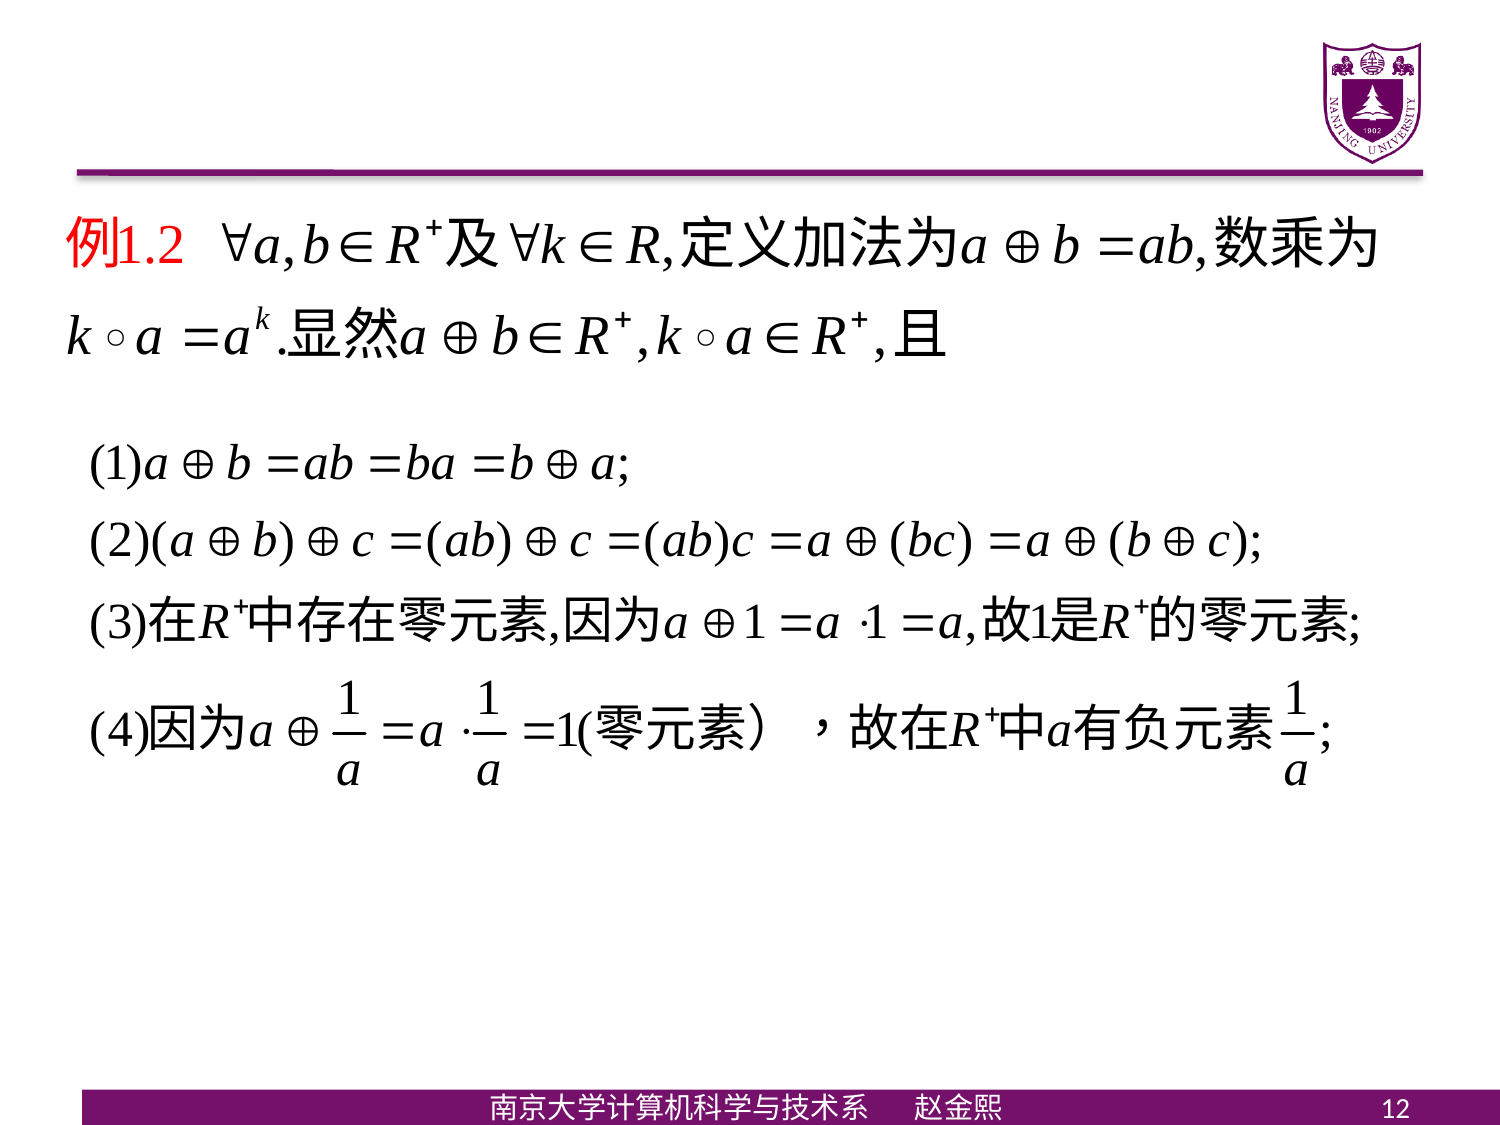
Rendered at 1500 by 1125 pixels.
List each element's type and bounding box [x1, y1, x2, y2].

text_box [58, 198, 1391, 378]
picture [1323, 42, 1421, 164]
text_box [82, 433, 1372, 798]
